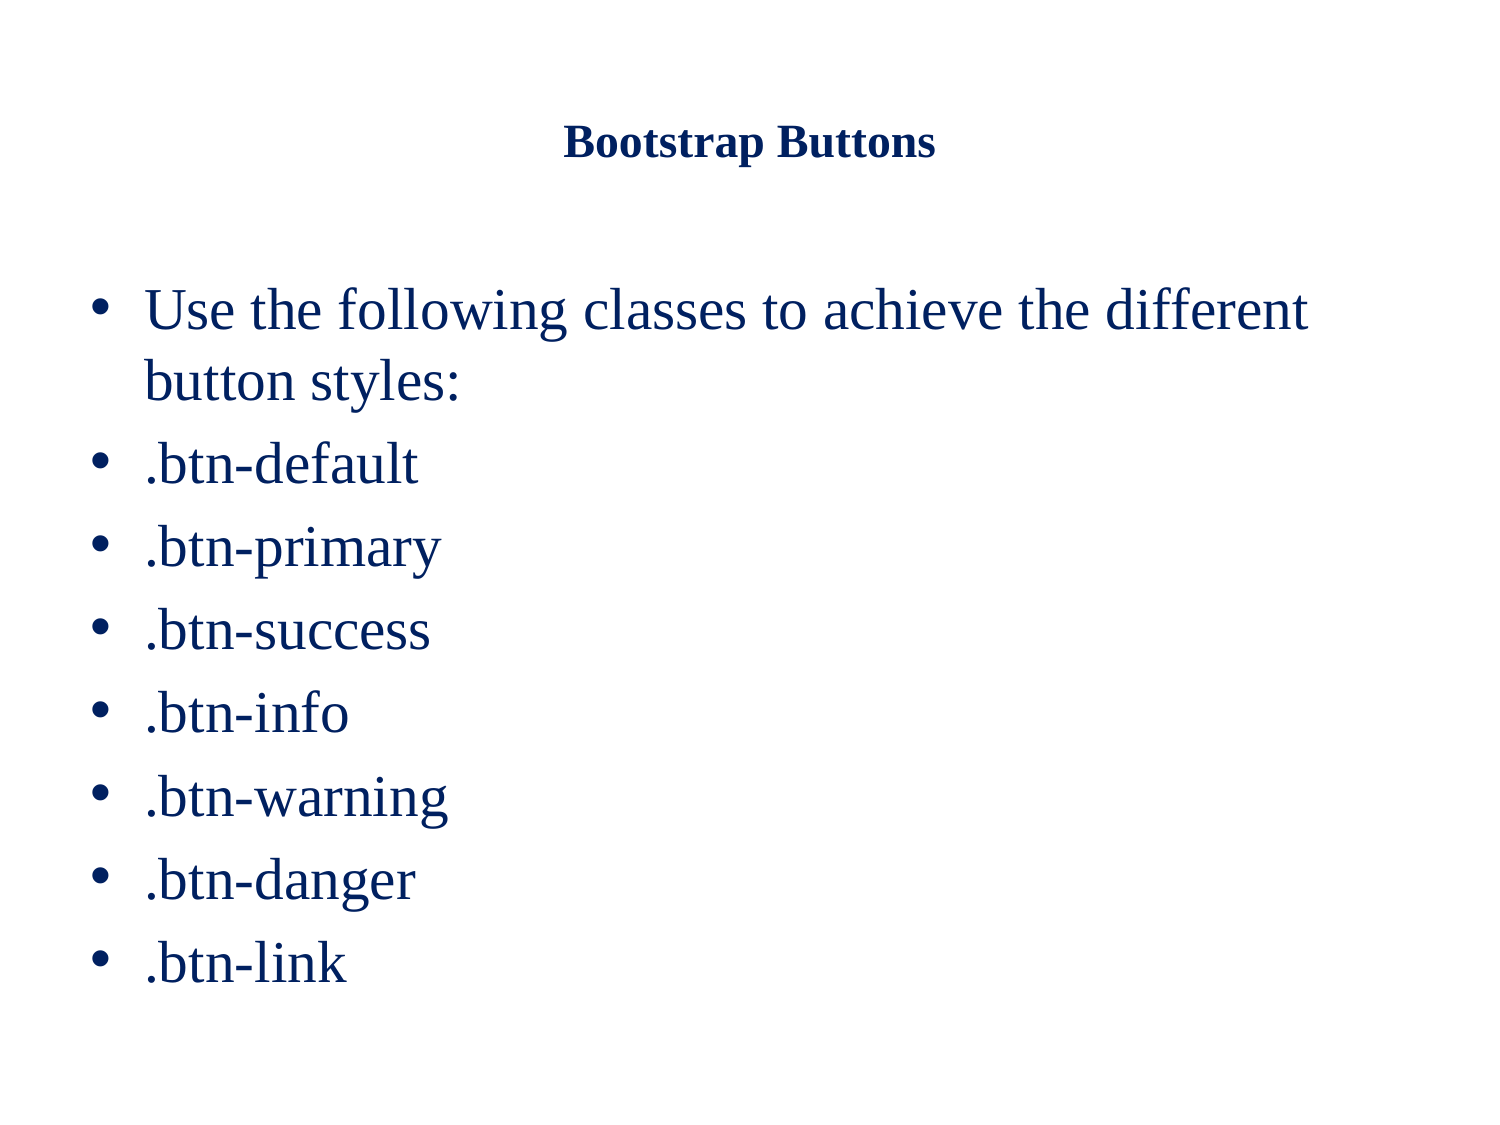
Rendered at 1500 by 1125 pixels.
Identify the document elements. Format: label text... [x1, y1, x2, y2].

list Use the following classes to achieve the different button styles: .btn-default .btn-primary .btn-success .btn-info .btn-warning .btn-danger .btn-link [75, 262, 1425, 1005]
title Bootstrap Buttons [75, 45, 1425, 233]
